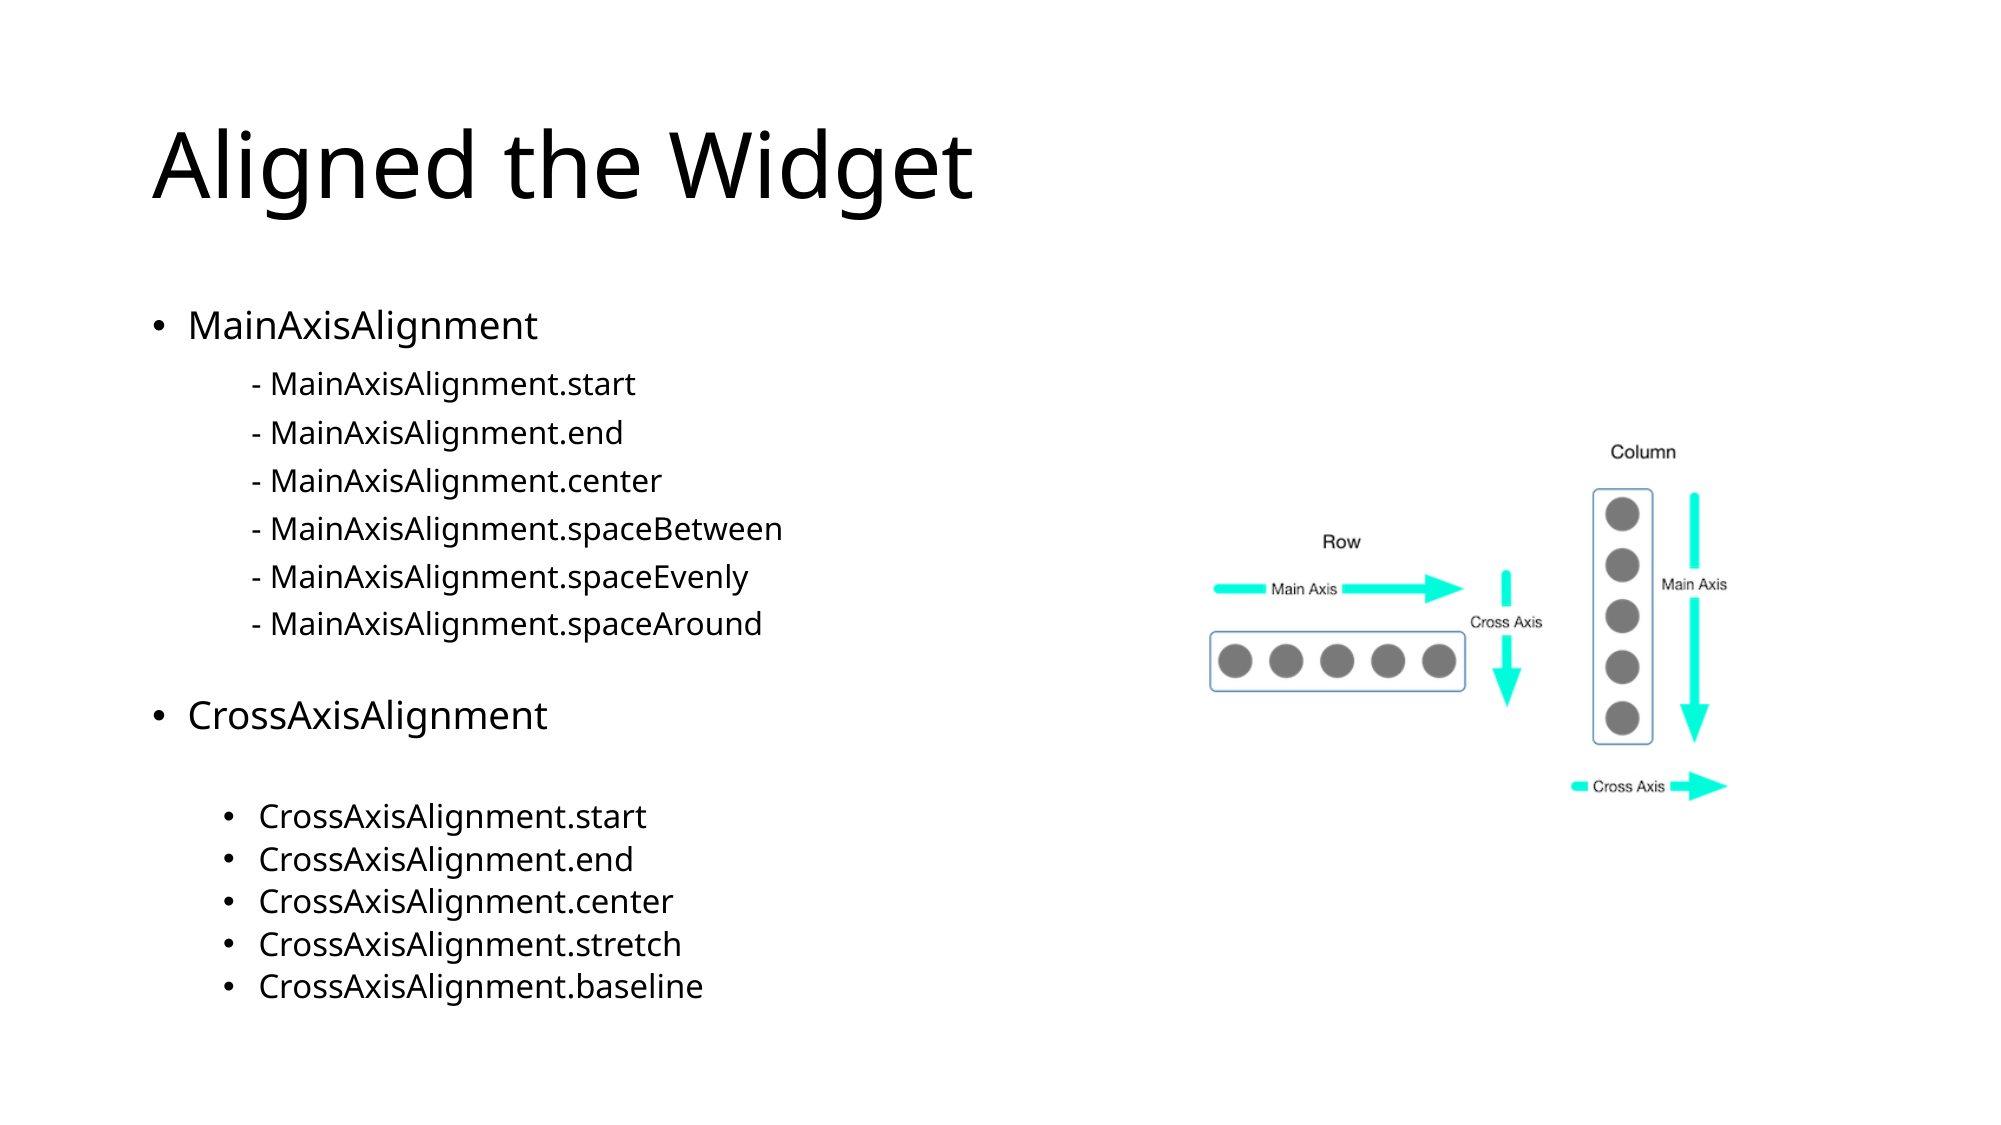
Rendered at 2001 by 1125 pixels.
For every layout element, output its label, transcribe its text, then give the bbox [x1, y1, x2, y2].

title Aligned the Widget [137, 59, 1863, 278]
picture [1090, 428, 1831, 822]
list MainAxisAlignment - MainAxisAlignment.start - MainAxisAlignment.end - MainAxisAlignment.center - MainAxisAlignment.spaceBetween - MainAxisAlignment.spaceEvenly - MainAxisAlignment.spaceAround CrossAxisAlignment CrossAxisAlignment.start CrossAxisAlignment.end CrossAxisAlignment.center CrossAxisAlignment.stretch CrossAxisAlignment.baseline [137, 299, 1863, 1014]
